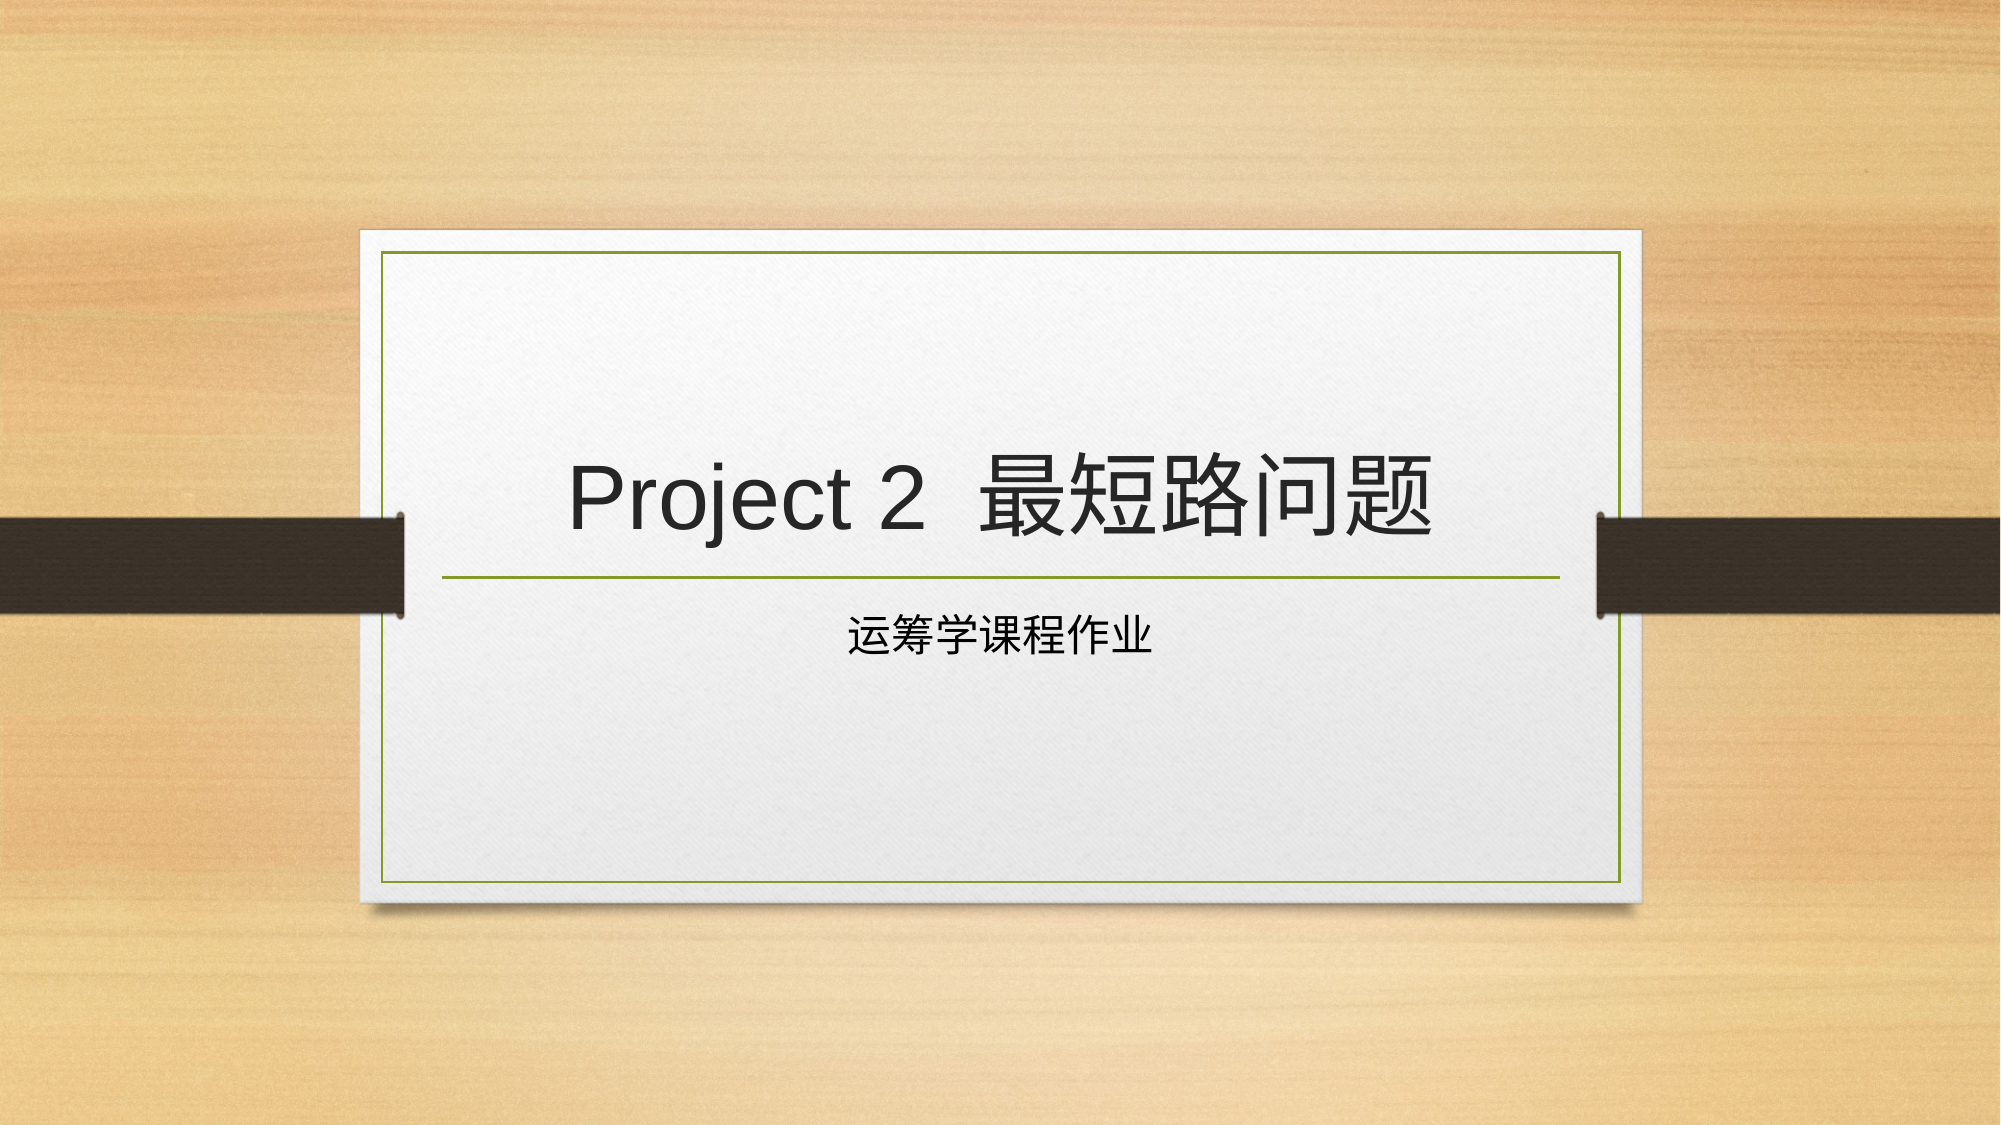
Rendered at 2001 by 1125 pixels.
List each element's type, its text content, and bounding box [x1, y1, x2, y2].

subtitle 运筹学课程作业 [441, 600, 1560, 817]
title Project 2 最短路问题 [441, 306, 1560, 556]
picture [0, 0, 2001, 1125]
